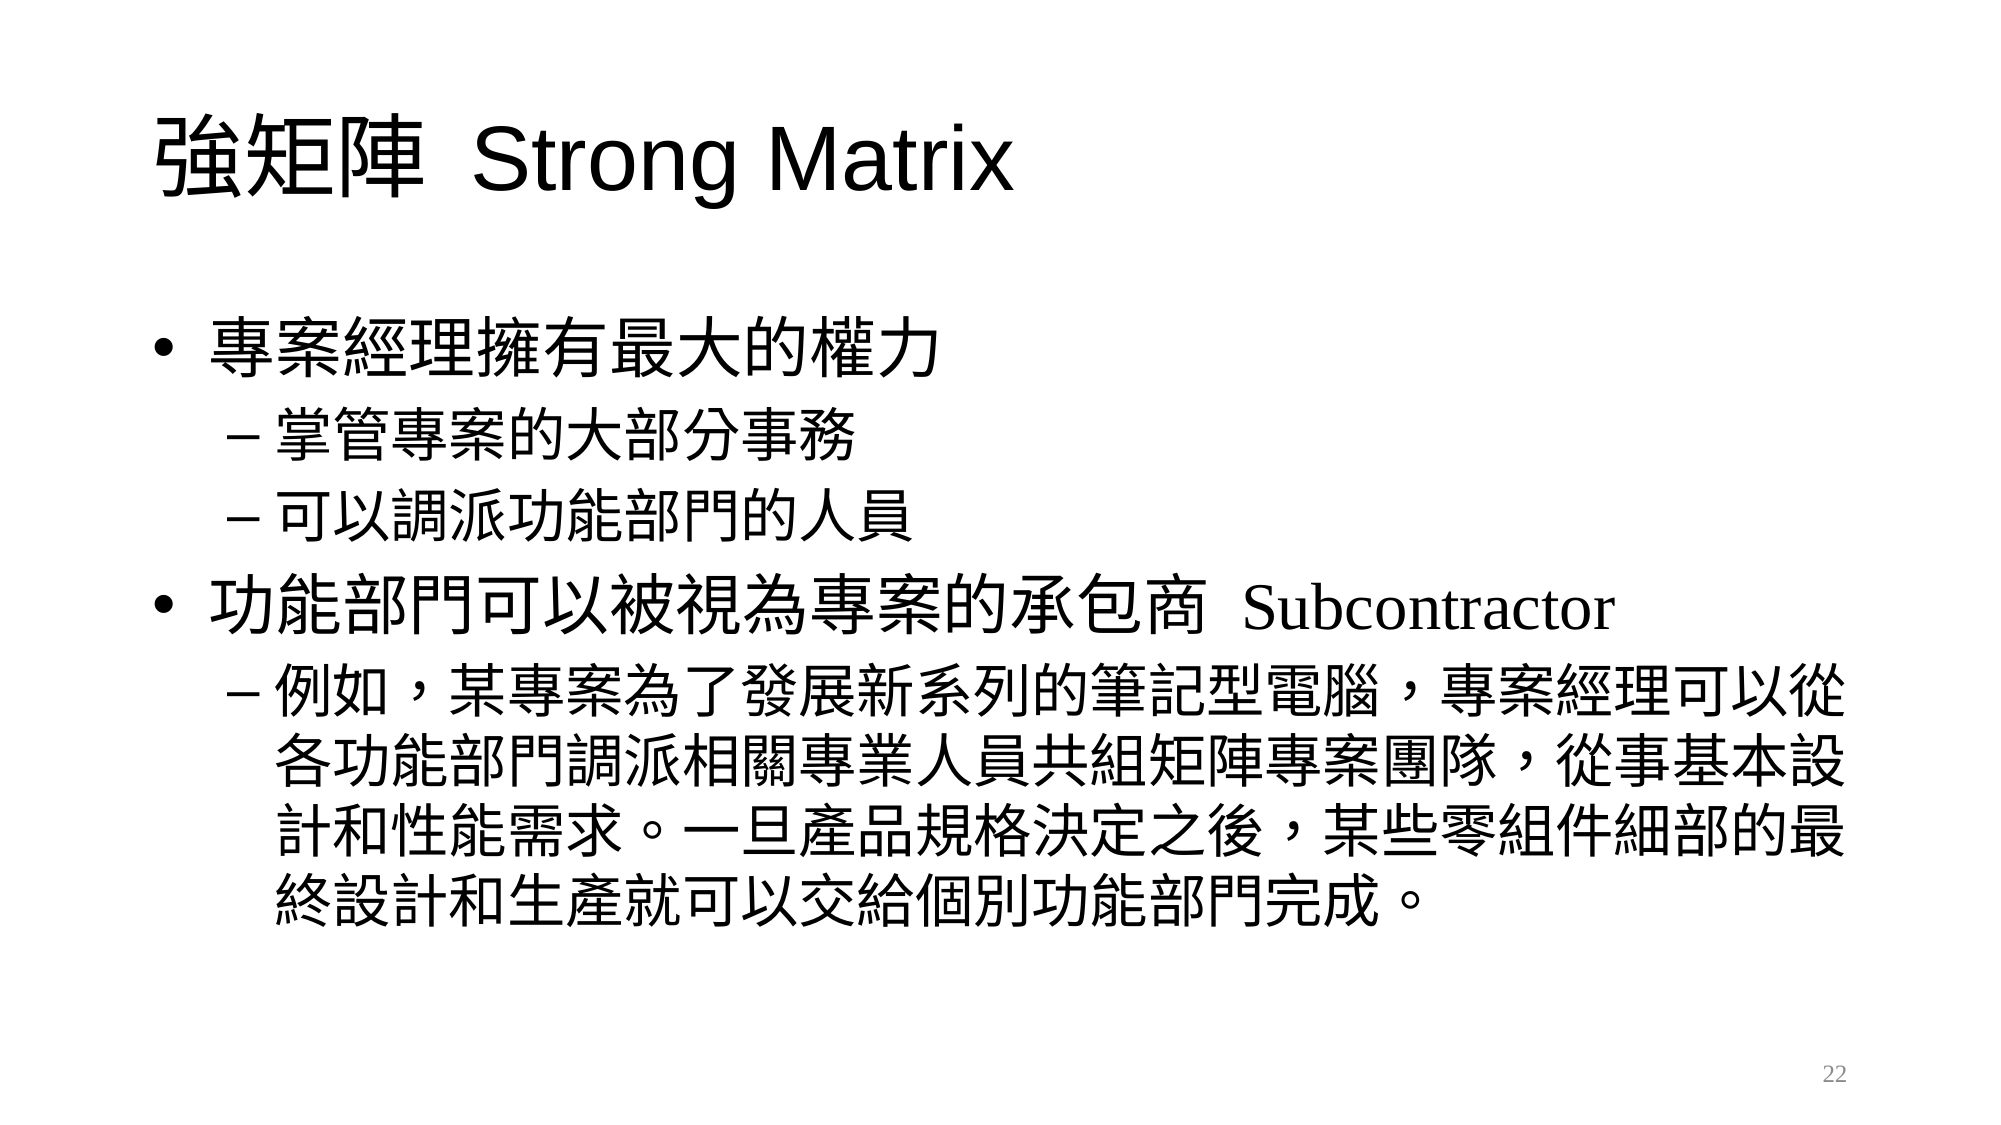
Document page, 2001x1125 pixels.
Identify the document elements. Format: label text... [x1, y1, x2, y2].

list 專案經理擁有最大的權力 掌管專案的大部分事務 可以調派功能部門的人員 功能部門可以被視為專案的承包商 Subcontractor 例如，某專案為了發展新系列的筆記型電腦，專案經理可以從各功能部門調派相關專業人員共組矩陣專案團隊，從事基本設計和性能需求。一旦產品規格決定之後，某些零組件細部的最終設計和生產就可以交給個別功能部門完成。 [137, 298, 1863, 1013]
title 強矩陣 Strong Matrix [137, 45, 1863, 263]
slide_number 22 [1325, 1042, 1863, 1103]
